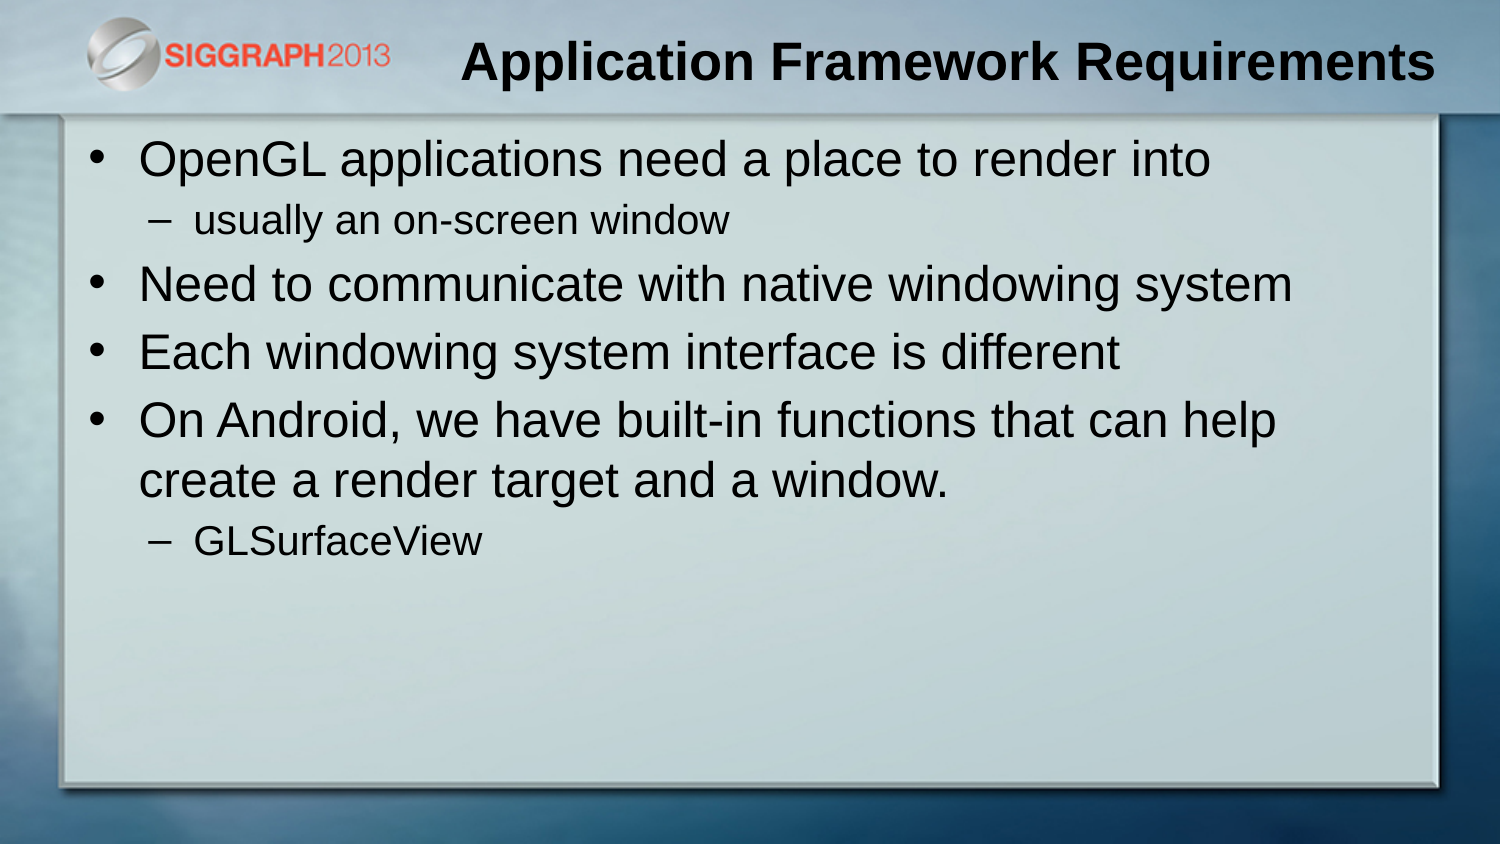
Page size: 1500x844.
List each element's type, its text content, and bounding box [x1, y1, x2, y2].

title Application Framework Requirements [406, 15, 1452, 102]
picture [0, 0, 1500, 844]
list OpenGL applications need a place to render into usually an on-screen window Need to communicate with native windowing system Each windowing system interface is different On Android, we have built-in functions that can help create a render target and a window. GLSurfaceView [75, 120, 1425, 782]
